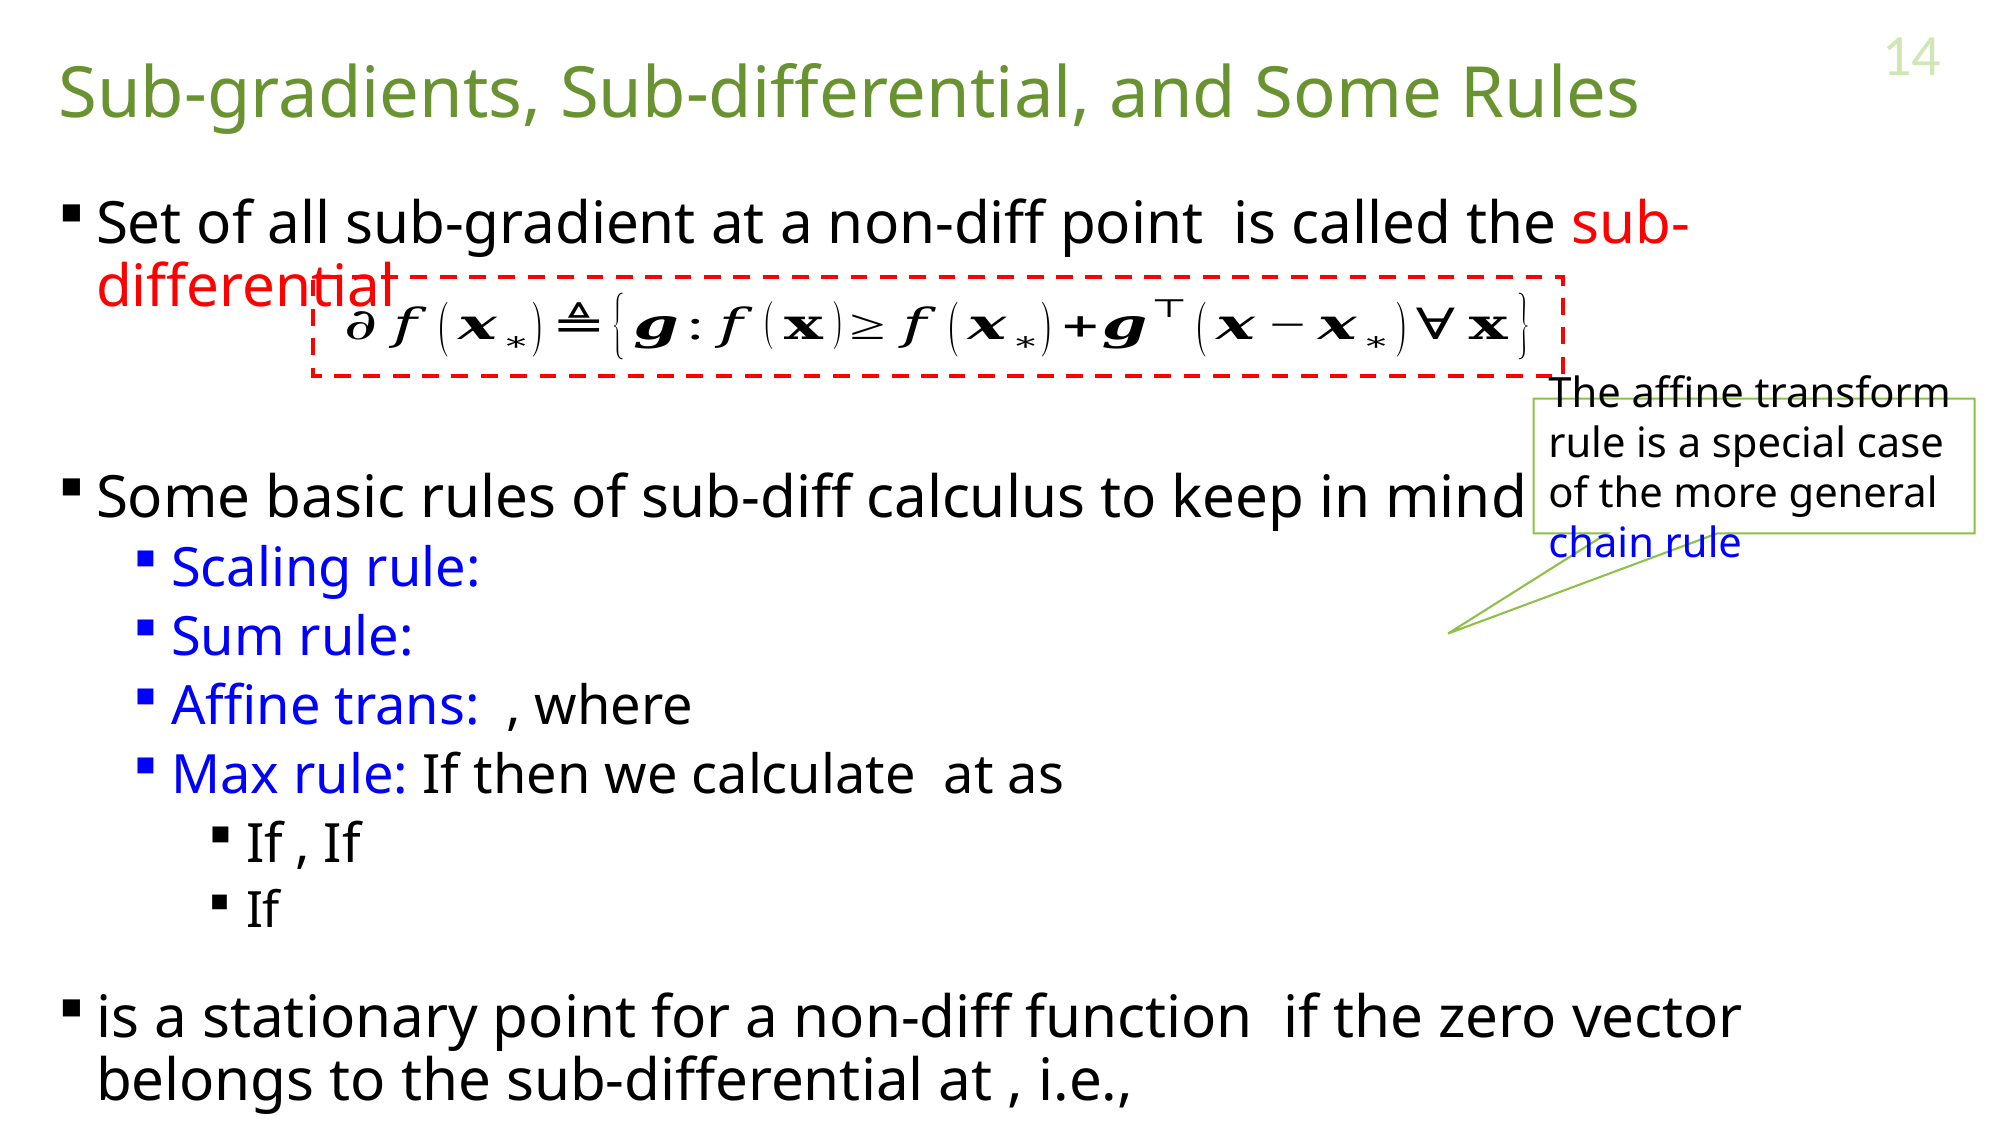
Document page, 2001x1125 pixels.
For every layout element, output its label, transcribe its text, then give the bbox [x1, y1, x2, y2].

slide_number 14 [1857, 22, 1957, 83]
title Sub-gradients, Sub-differential, and Some Rules [43, 27, 1970, 163]
text_box The affine transform rule is a special case of the more general chain rule [1447, 397, 1976, 635]
text_box [312, 276, 1564, 377]
